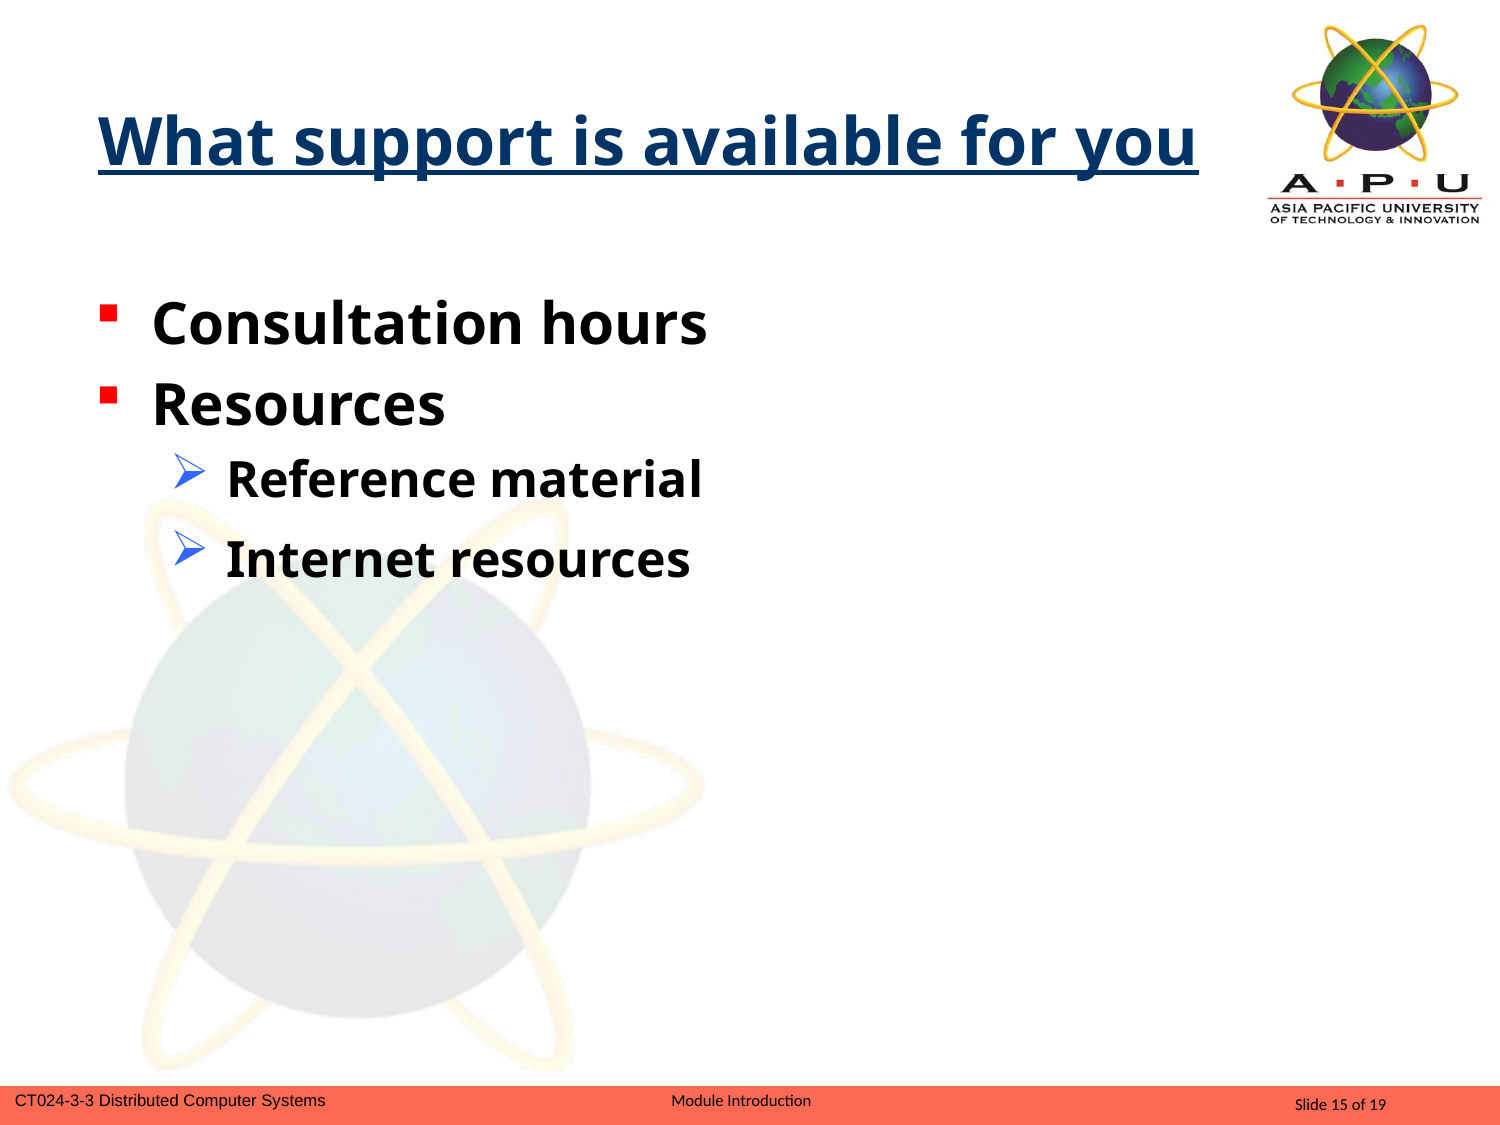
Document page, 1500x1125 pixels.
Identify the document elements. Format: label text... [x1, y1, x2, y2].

text_box Consultation hours Resources Reference material Internet resources [79, 278, 1430, 597]
picture [1251, 0, 1500, 249]
text_box What support is available for you [83, 91, 1232, 187]
